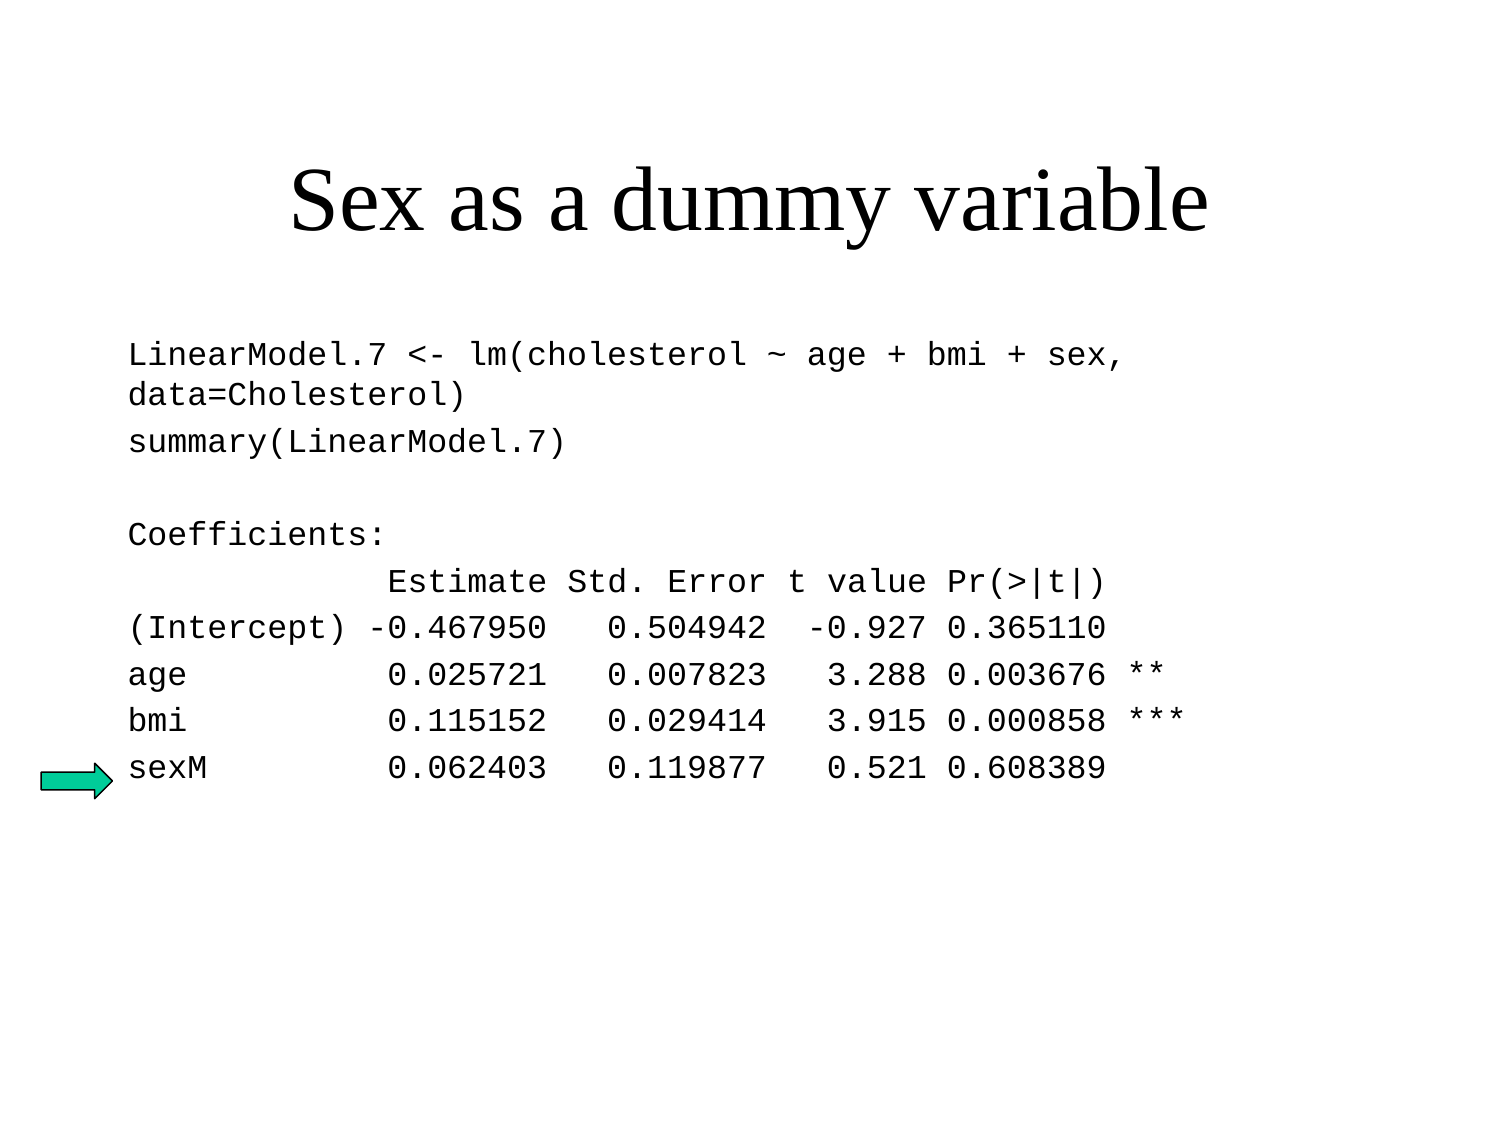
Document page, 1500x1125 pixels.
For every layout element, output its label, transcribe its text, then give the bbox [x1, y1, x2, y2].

title Sex as a dummy variable [112, 99, 1388, 288]
text_box [41, 763, 113, 799]
list LinearModel.7 <- lm(cholesterol ~ age + bmi + sex, data=Cholesterol) summary(LinearModel.7) Coefficients: Estimate Std. Error t value Pr(>|t|) (Intercept) -0.467950 0.504942 -0.927 0.365110 age 0.025721 0.007823 3.288 0.003676 ** bmi 0.115152 0.029414 3.915 0.000858 *** sexM 0.062403 0.119877 0.521 0.608389 [112, 324, 1388, 1000]
